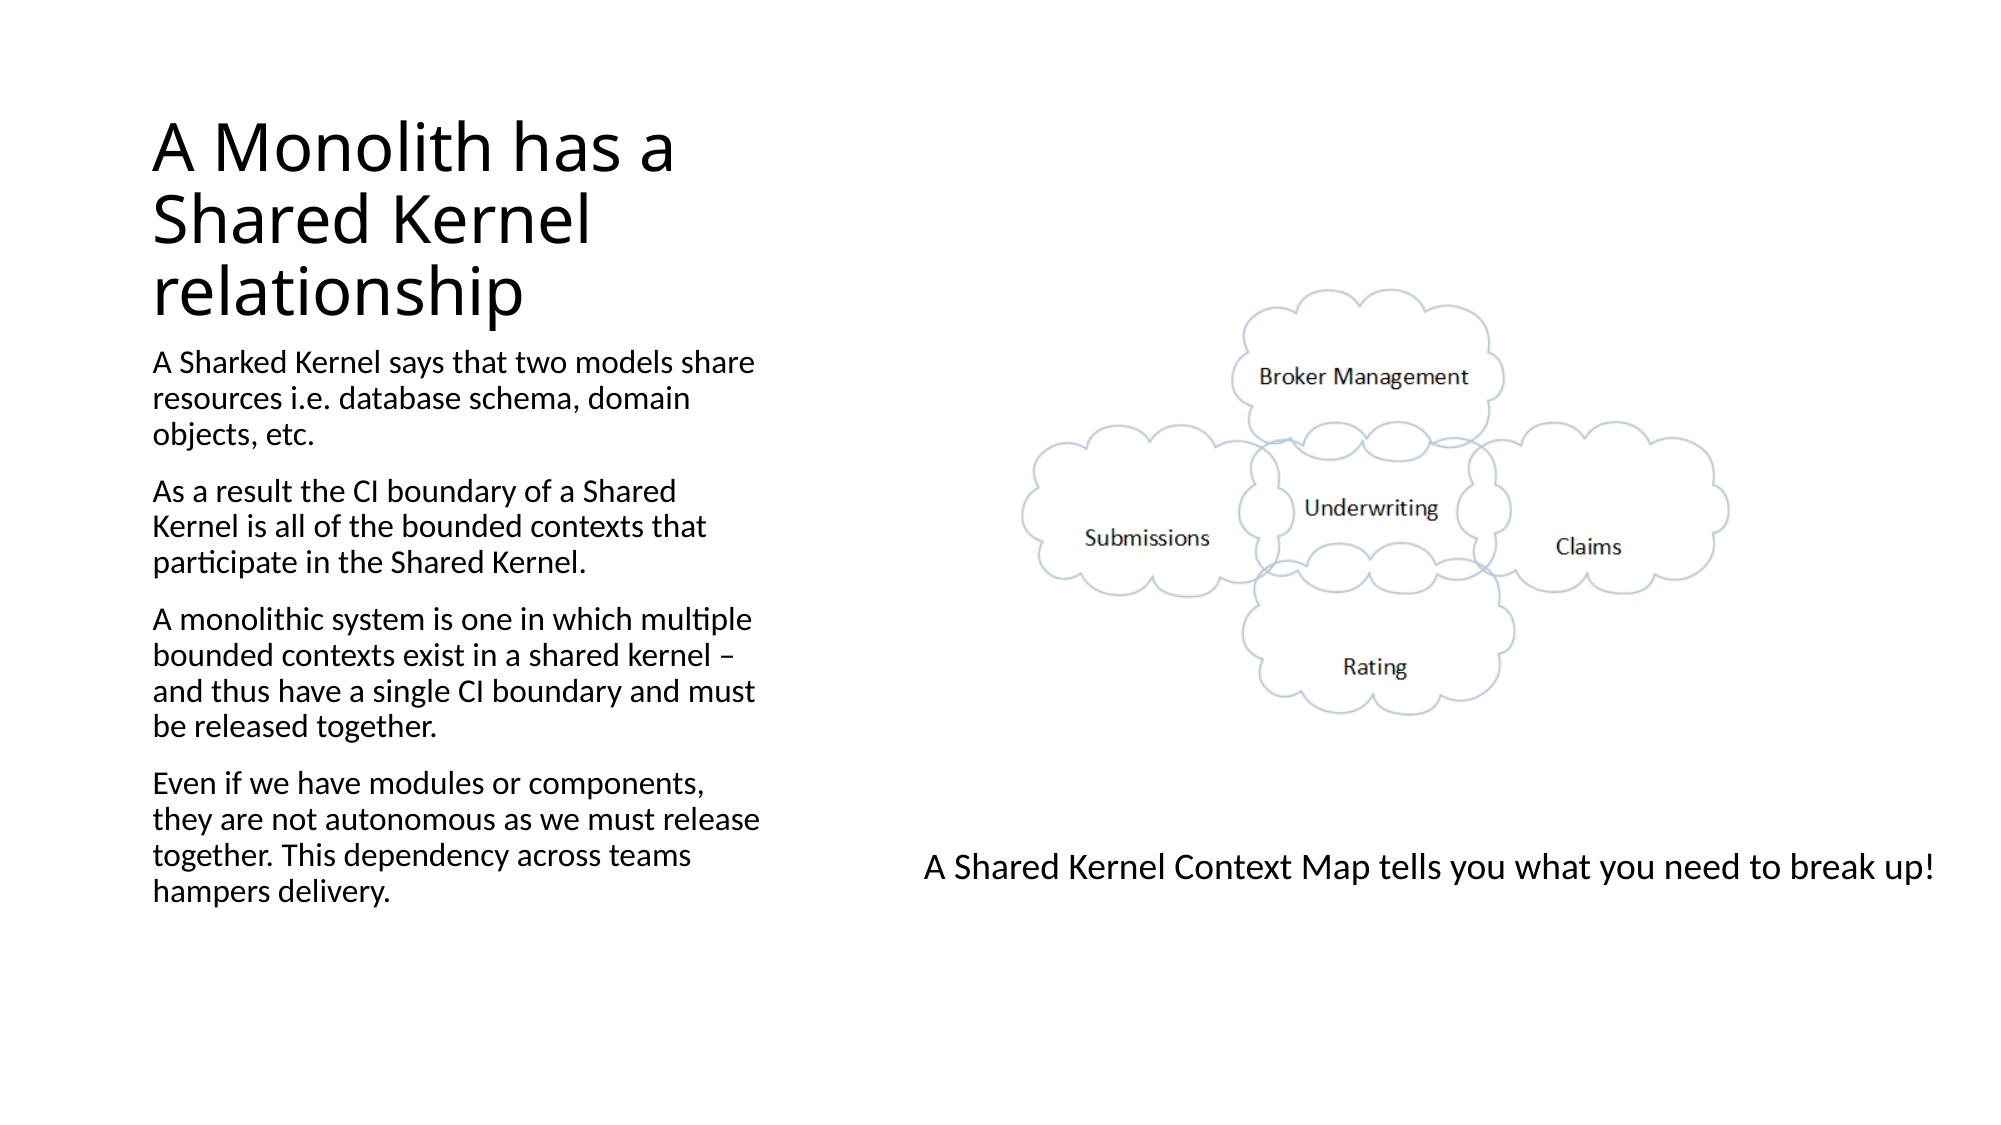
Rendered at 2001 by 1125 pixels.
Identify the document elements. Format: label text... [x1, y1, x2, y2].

list A Sharked Kernel says that two models share resources i.e. database schema, domain objects, etc. As a result the CI boundary of a Shared Kernel is all of the bounded contexts that participate in the Shared Kernel. A monolithic system is one in which multiple bounded contexts exist in a shared kernel – and thus have a single CI boundary and must be released together. Even if we have modules or components, they are not autonomous as we must release together. This dependency across teams hampers delivery. [137, 337, 783, 963]
title A Monolith has a Shared Kernel relationship [137, 75, 783, 337]
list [1020, 288, 1731, 716]
text_box A Shared Kernel Context Map tells you what you need to break up! [909, 834, 1952, 895]
